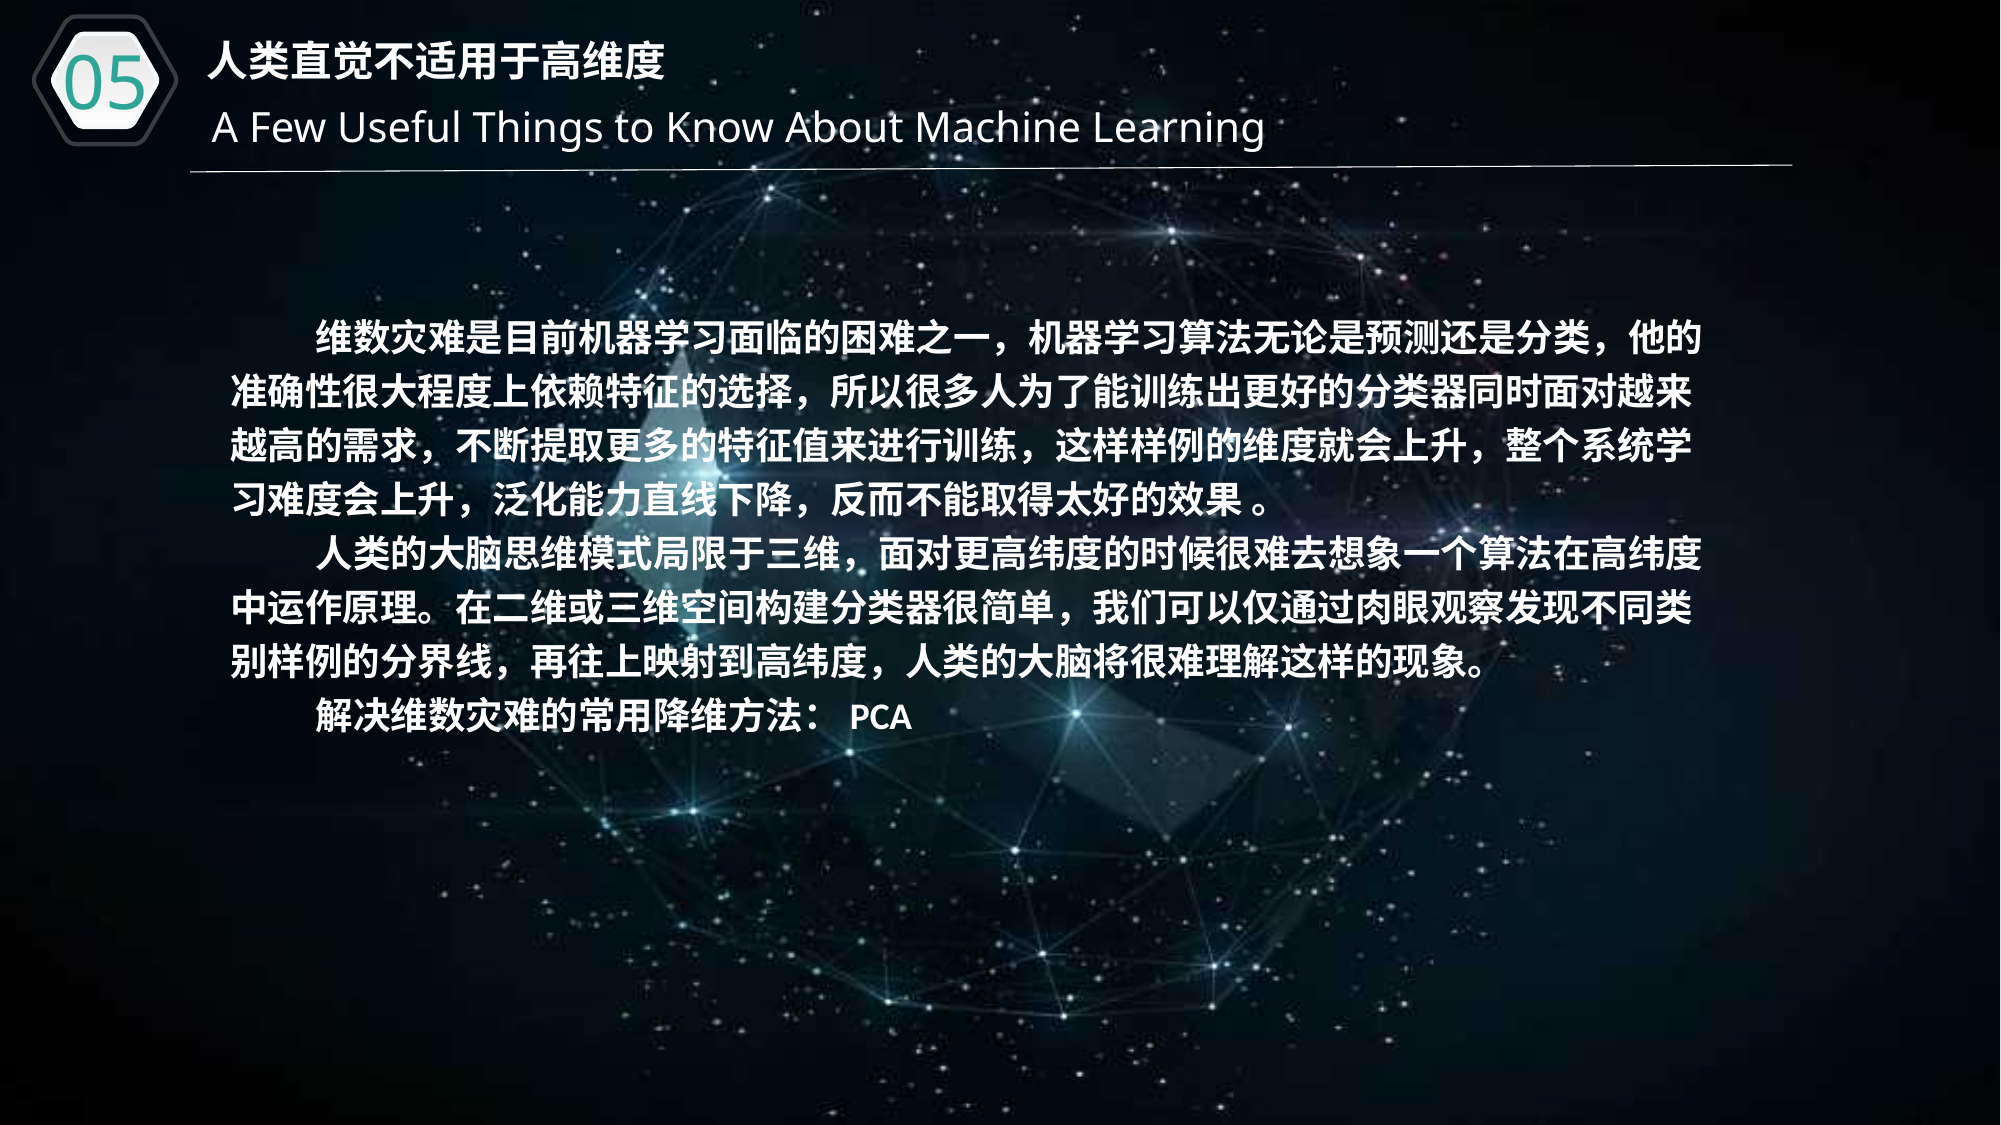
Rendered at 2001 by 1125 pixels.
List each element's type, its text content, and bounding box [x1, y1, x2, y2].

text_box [190, 165, 1793, 172]
text_box 维数灾难是目前机器学习面临的困难之一，机器学习算法无论是预测还是分类，他的准确性很大程度上依赖特征的选择，所以很多人为了能训练出更好的分类器同时面对越来越高的需求，不断提取更多的特征值来进行训练，这样样例的维度就会上升，整个系统学习难度会上升，泛化能力直线下降，反而不能取得太好的效果 。 人类的大脑思维模式局限于三维，面对更高纬度的时候很难去想象一个算法在高纬度中运作原理。在二维或三维空间构建分类器很简单，我们可以仅通过肉眼观察发现不同类别样例的分界线，再往上映射到高纬度，人类的大脑将很难理解这样的现象。 解决维数灾难的常用降维方法：PCA [215, 297, 1722, 745]
text_box 人类直觉不适用于高维度 [192, 27, 682, 93]
text_box A Few Useful Things to Know About Machine Learning [217, 93, 1293, 158]
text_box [34, 16, 177, 145]
picture [0, 0, 2001, 1125]
